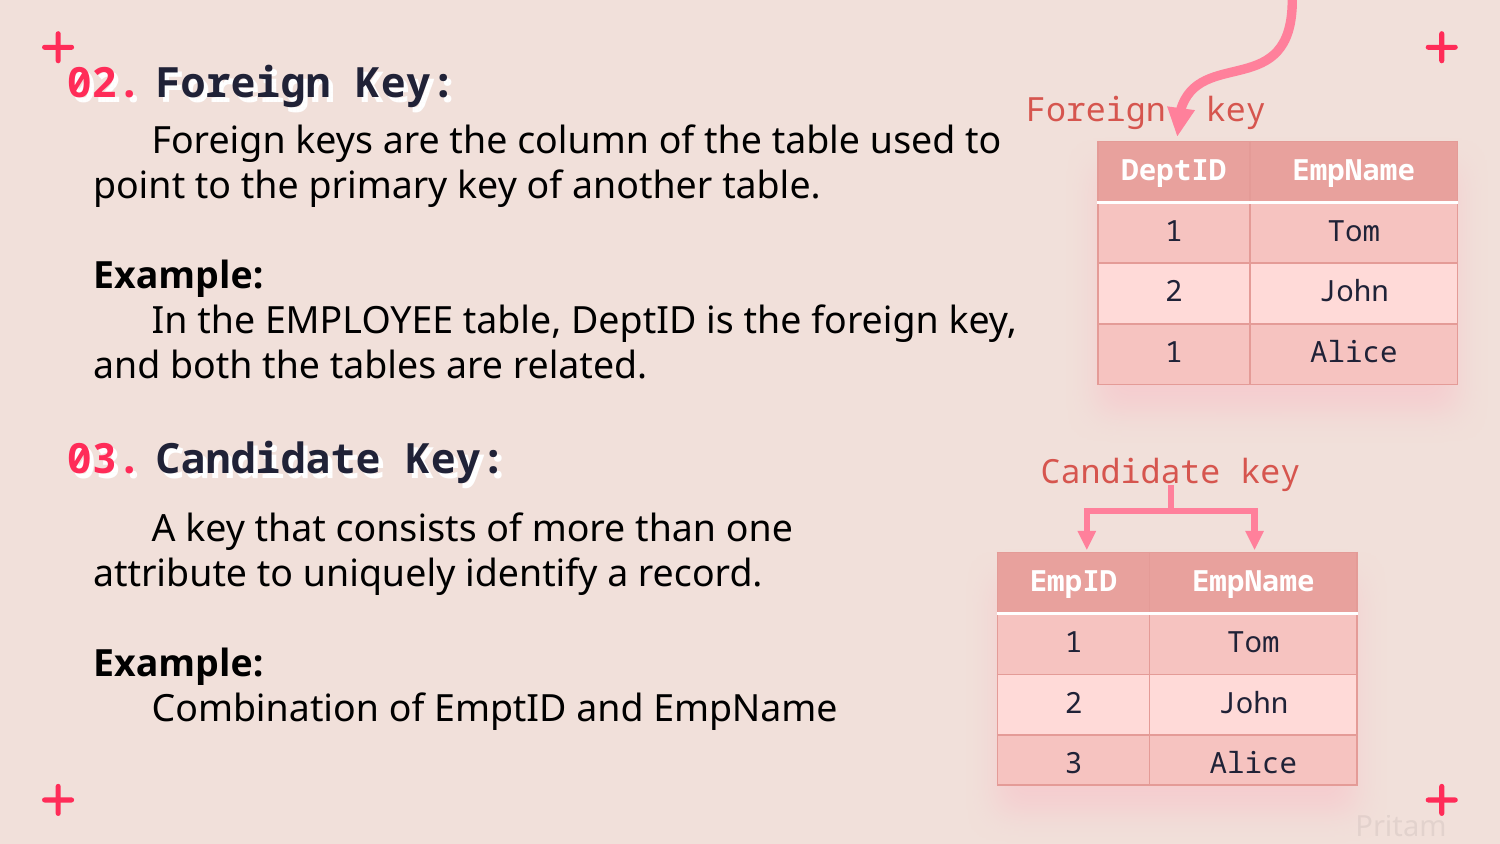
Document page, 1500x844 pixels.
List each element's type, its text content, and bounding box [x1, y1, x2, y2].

table_cell 1 [1099, 325, 1249, 384]
table_header EmpID [998, 553, 1149, 612]
table_header DeptID [1099, 142, 1249, 201]
text_box 03. Candidate Key: [52, 424, 529, 489]
table_header EmpName [1150, 553, 1356, 612]
table_cell Tom [1150, 615, 1356, 674]
table_cell Alice [1150, 736, 1356, 784]
table_cell 1 [998, 615, 1149, 674]
text_box A key that consists of more than one attribute to uniquely identify a record. Example: Combination of EmptID and EmpName [78, 496, 920, 737]
table_cell 1 [1099, 204, 1249, 262]
text_box 02. Foreign Key: [52, 48, 475, 114]
table_header EmpName [1251, 142, 1457, 201]
table_cell Tom [1251, 204, 1457, 262]
table_cell John [1150, 675, 1356, 734]
table_cell 2 [998, 675, 1149, 734]
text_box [1166, 10, 1304, 126]
text_box Foreign keys are the column of the table used to point to the primary key of another table. Example: In the EMPLOYEE table, DeptID is the foreign key, and both the tables are related. [78, 108, 1036, 394]
table_cell Alice [1251, 325, 1457, 384]
text_box Candidate key [1020, 443, 1321, 498]
table_cell 3 [998, 736, 1149, 784]
table_cell John [1251, 264, 1457, 323]
text_box Foreign key [979, 80, 1312, 136]
table_cell 2 [1099, 264, 1249, 323]
